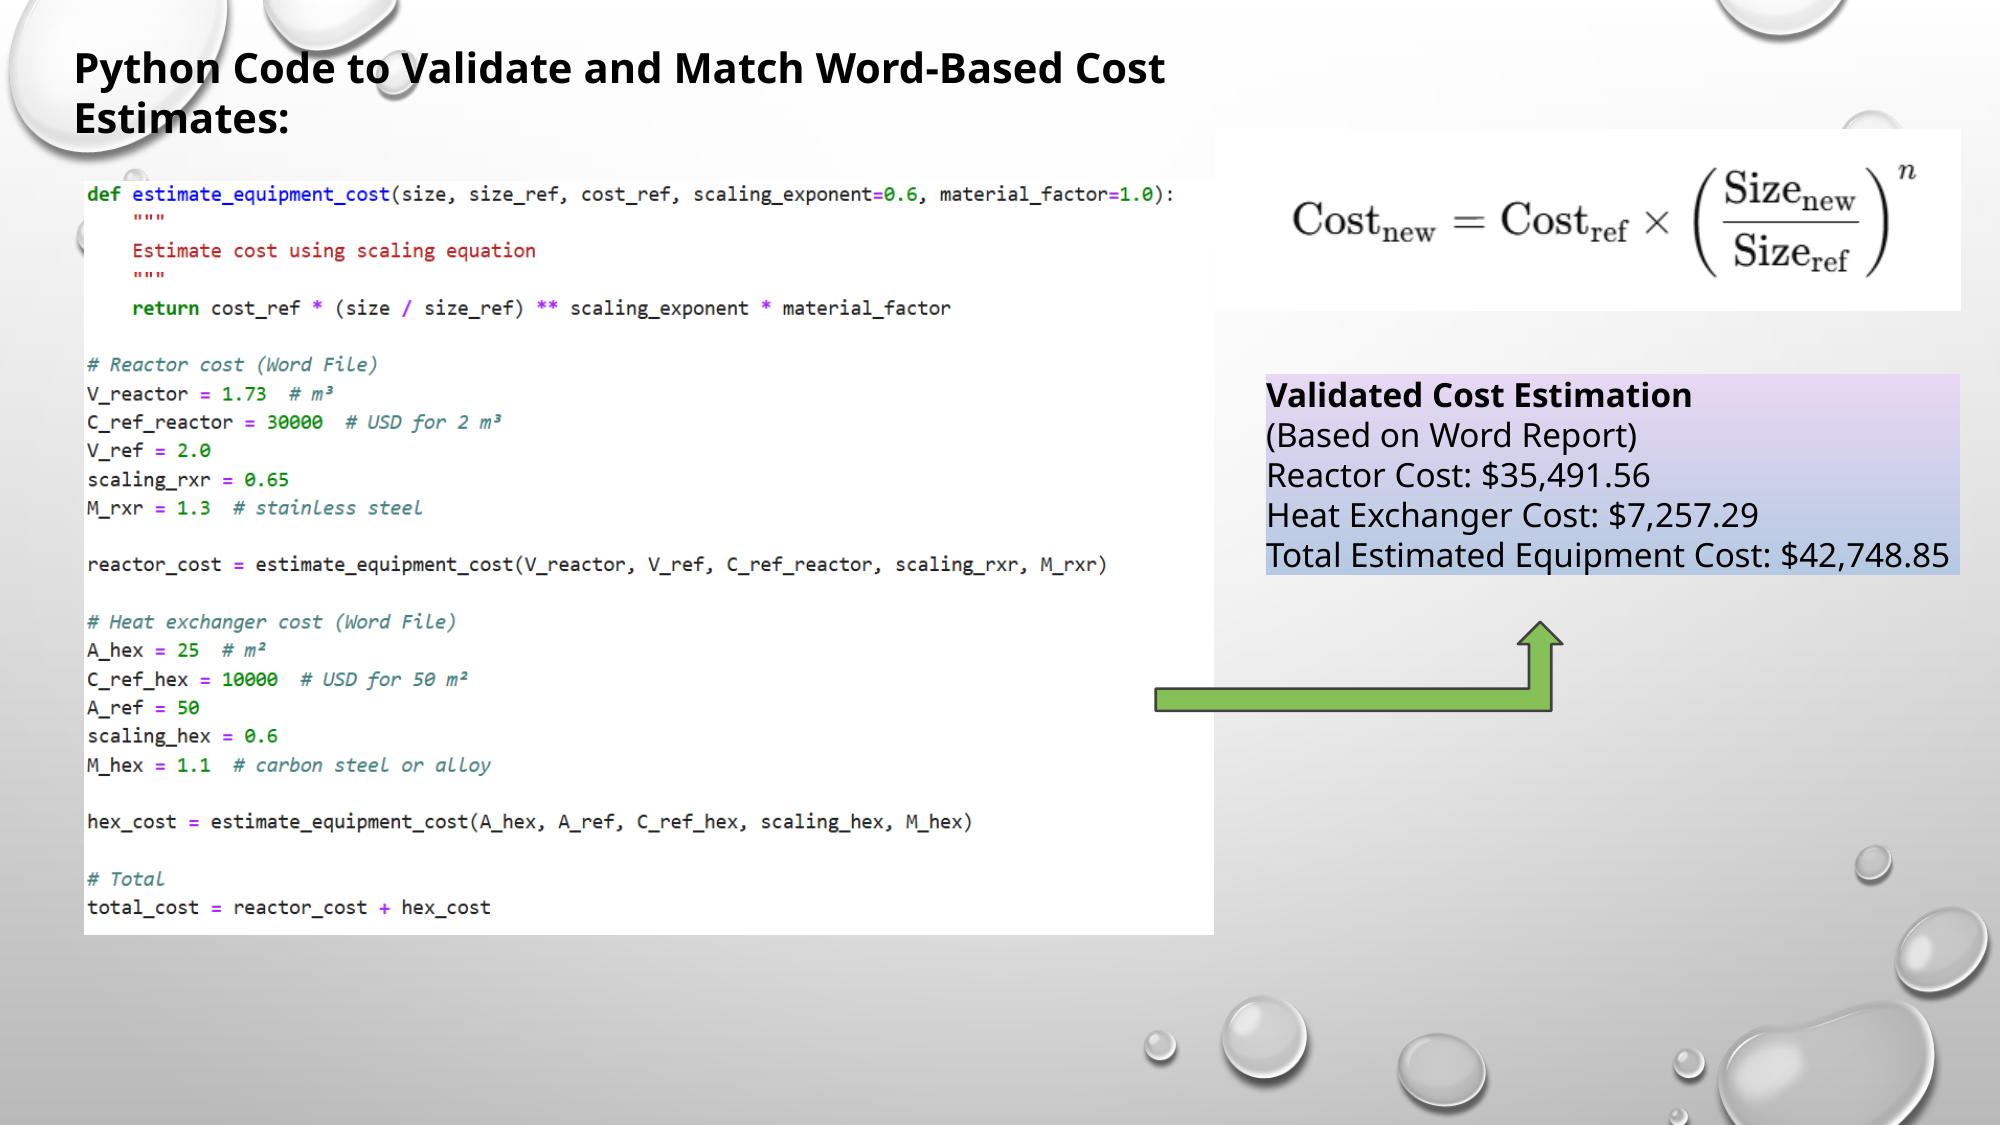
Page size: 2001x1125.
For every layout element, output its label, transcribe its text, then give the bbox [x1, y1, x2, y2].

text_box Validated Cost Estimation (Based on Word Report) Reactor Cost: $35,491.56 Heat Exchanger Cost: $7,257.29 Total Estimated Equipment Cost: $42,748.85 [1265, 374, 1960, 575]
text_box [1218, 620, 1564, 713]
text_box Python Code to Validate and Match Word-Based Cost Estimates: [58, 34, 1202, 150]
picture [0, 0, 2000, 1125]
